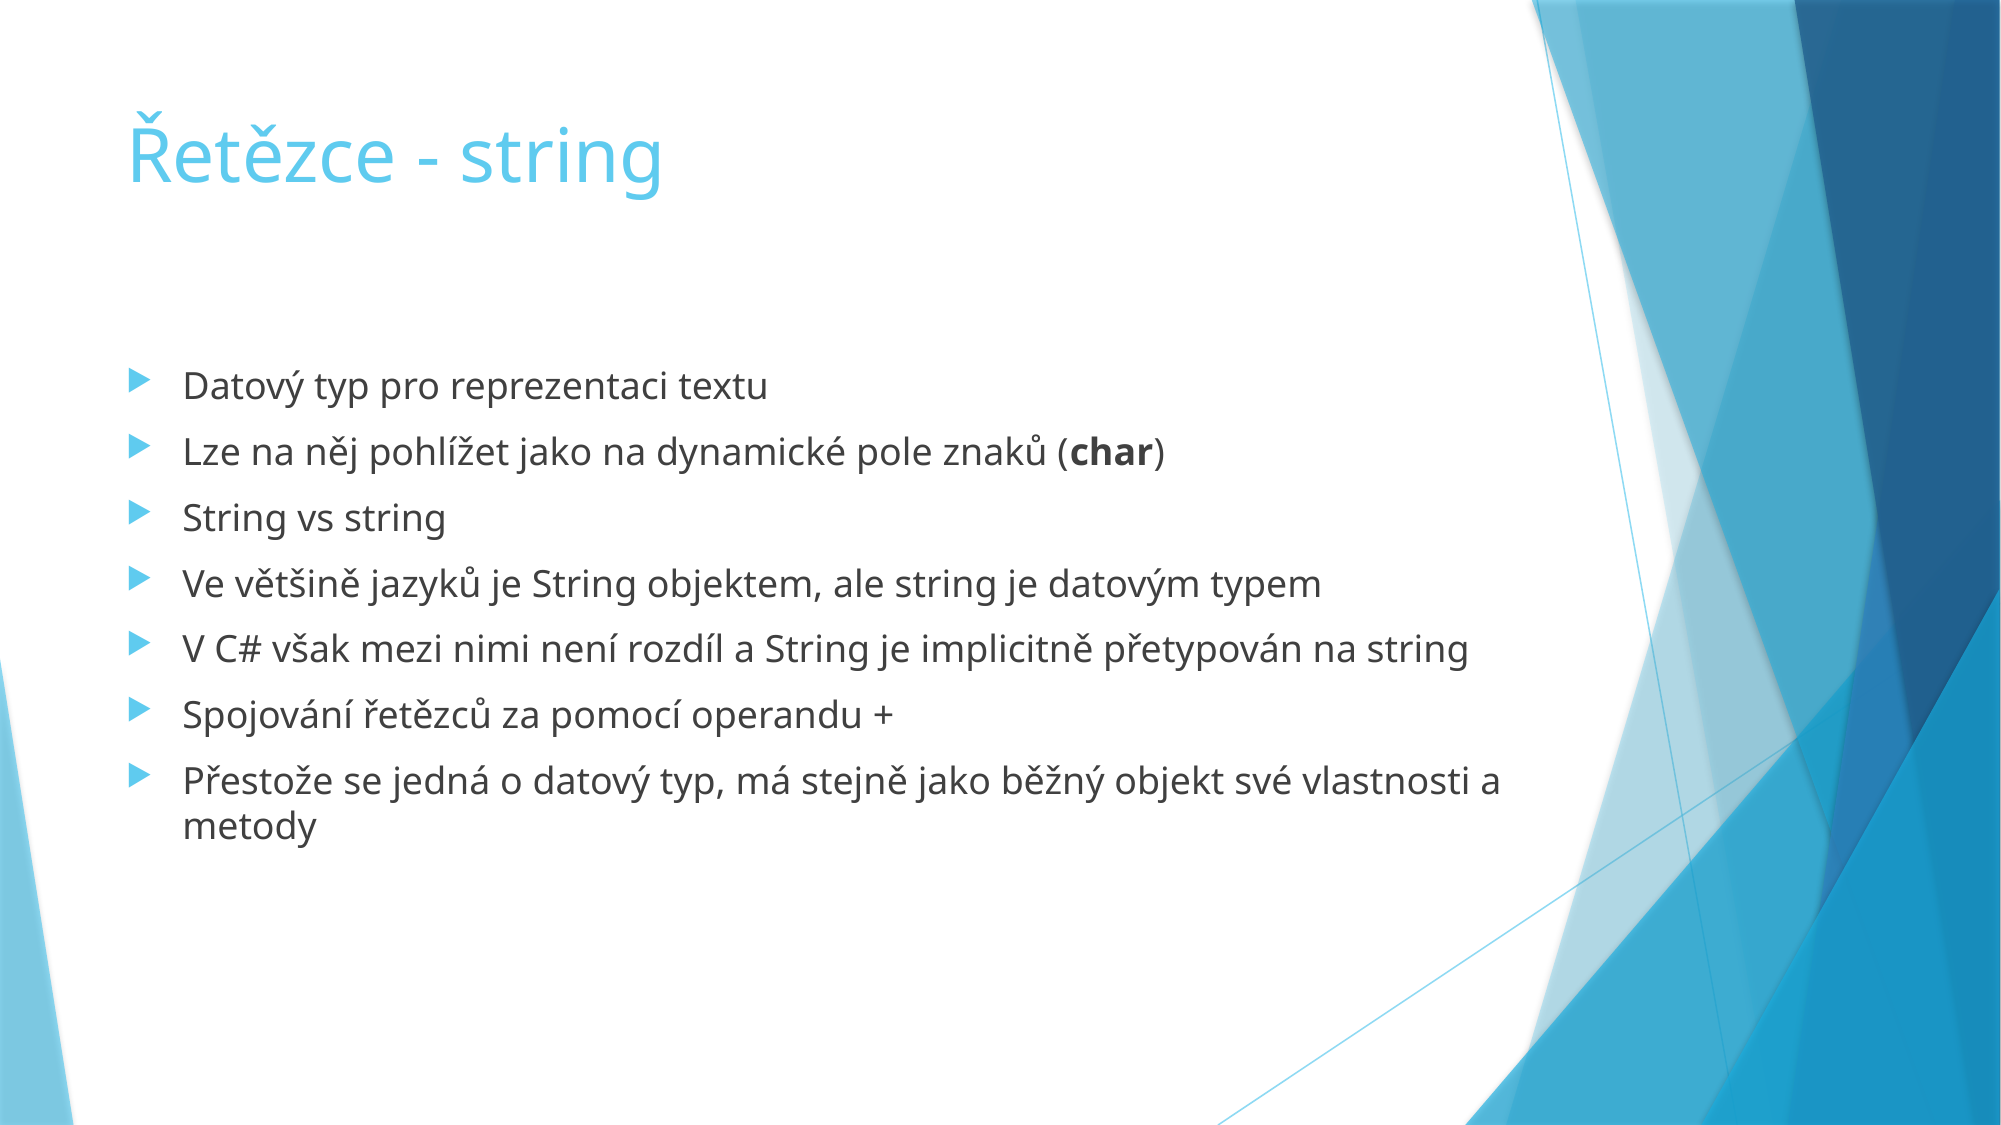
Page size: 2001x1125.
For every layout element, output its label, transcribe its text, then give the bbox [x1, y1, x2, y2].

list Datový typ pro reprezentaci textu Lze na něj pohlížet jako na dynamické pole znaků (char) String vs string Ve většině jazyků je String objektem, ale string je datovým typem V C# však mezi nimi není rozdíl a String je implicitně přetypován na string Spojování řetězců za pomocí operandu + Přestože se jedná o datový typ, má stejně jako běžný objekt své vlastnosti a metody [111, 354, 1522, 992]
title Řetězce - string [111, 99, 1522, 317]
